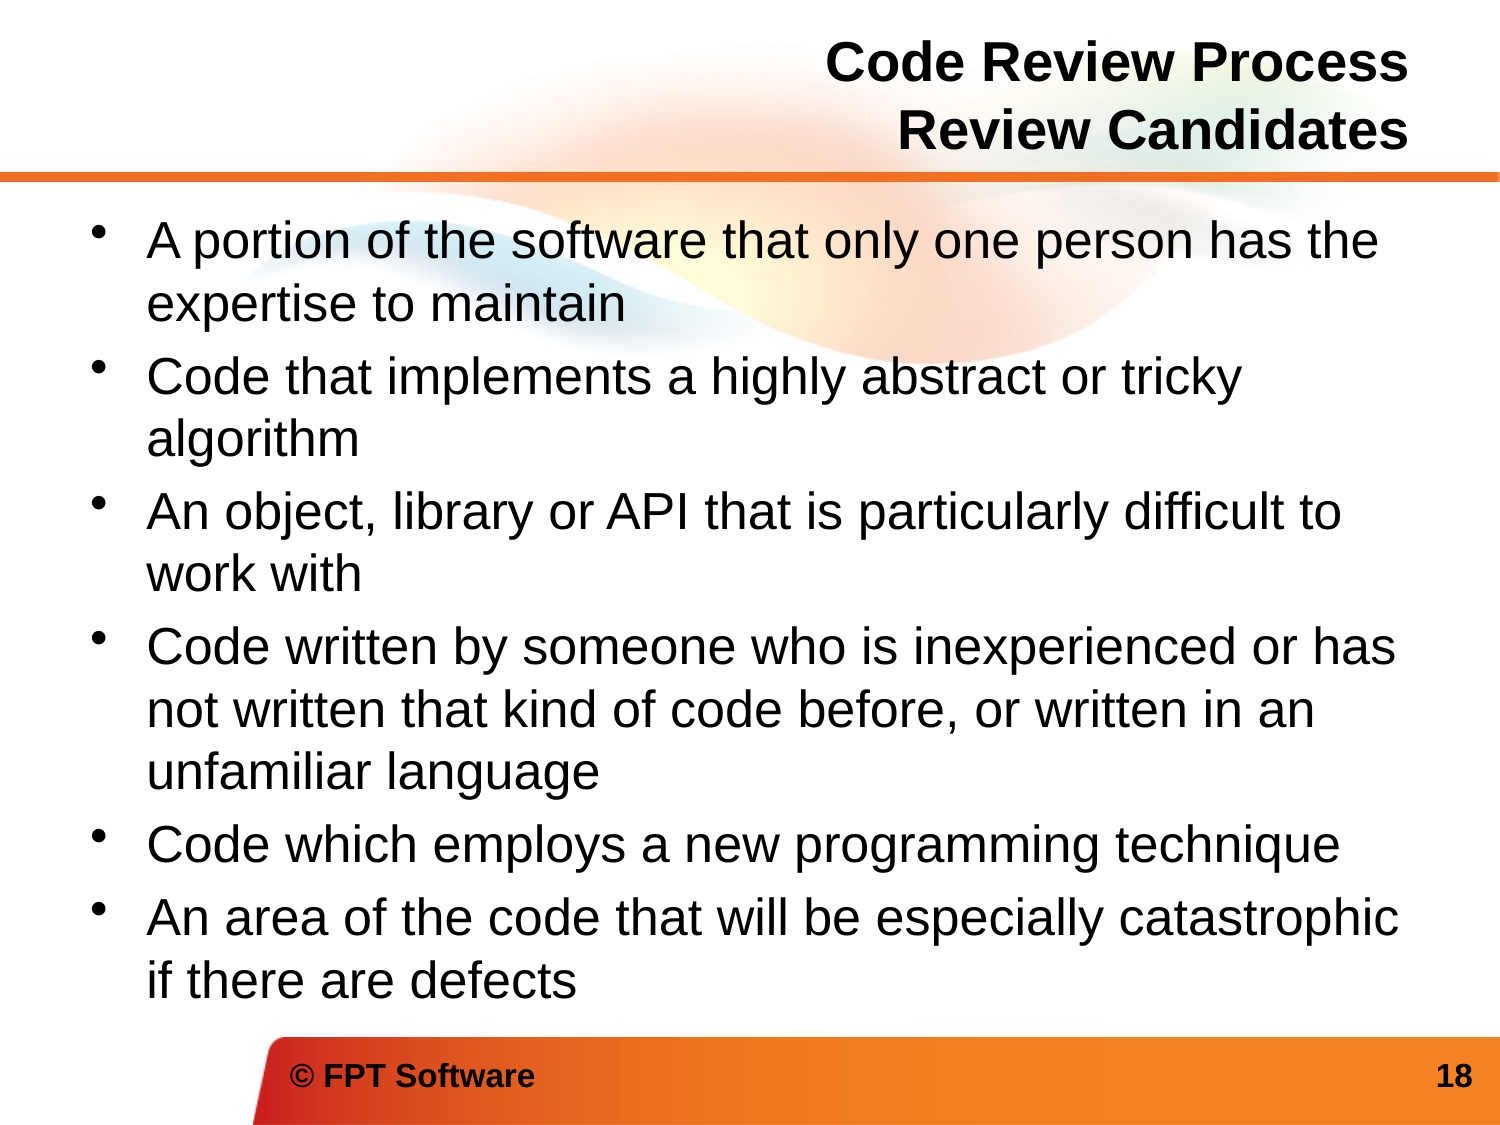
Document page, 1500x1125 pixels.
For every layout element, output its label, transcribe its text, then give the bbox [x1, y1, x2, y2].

picture [0, 0, 1500, 199]
picture [253, 1037, 1500, 1125]
list A portion of the software that only one person has the expertise to maintain Code that implements a highly abstract or tricky algorithm An object, library or API that is particularly difficult to work with Code written by someone who is inexperienced or has not written that kind of code before, or written in an unfamiliar language Code which employs a new programming technique An area of the code that will be especially catastrophic if there are defects [75, 199, 1425, 992]
title Code Review Process Review Candidates [437, 24, 1425, 161]
